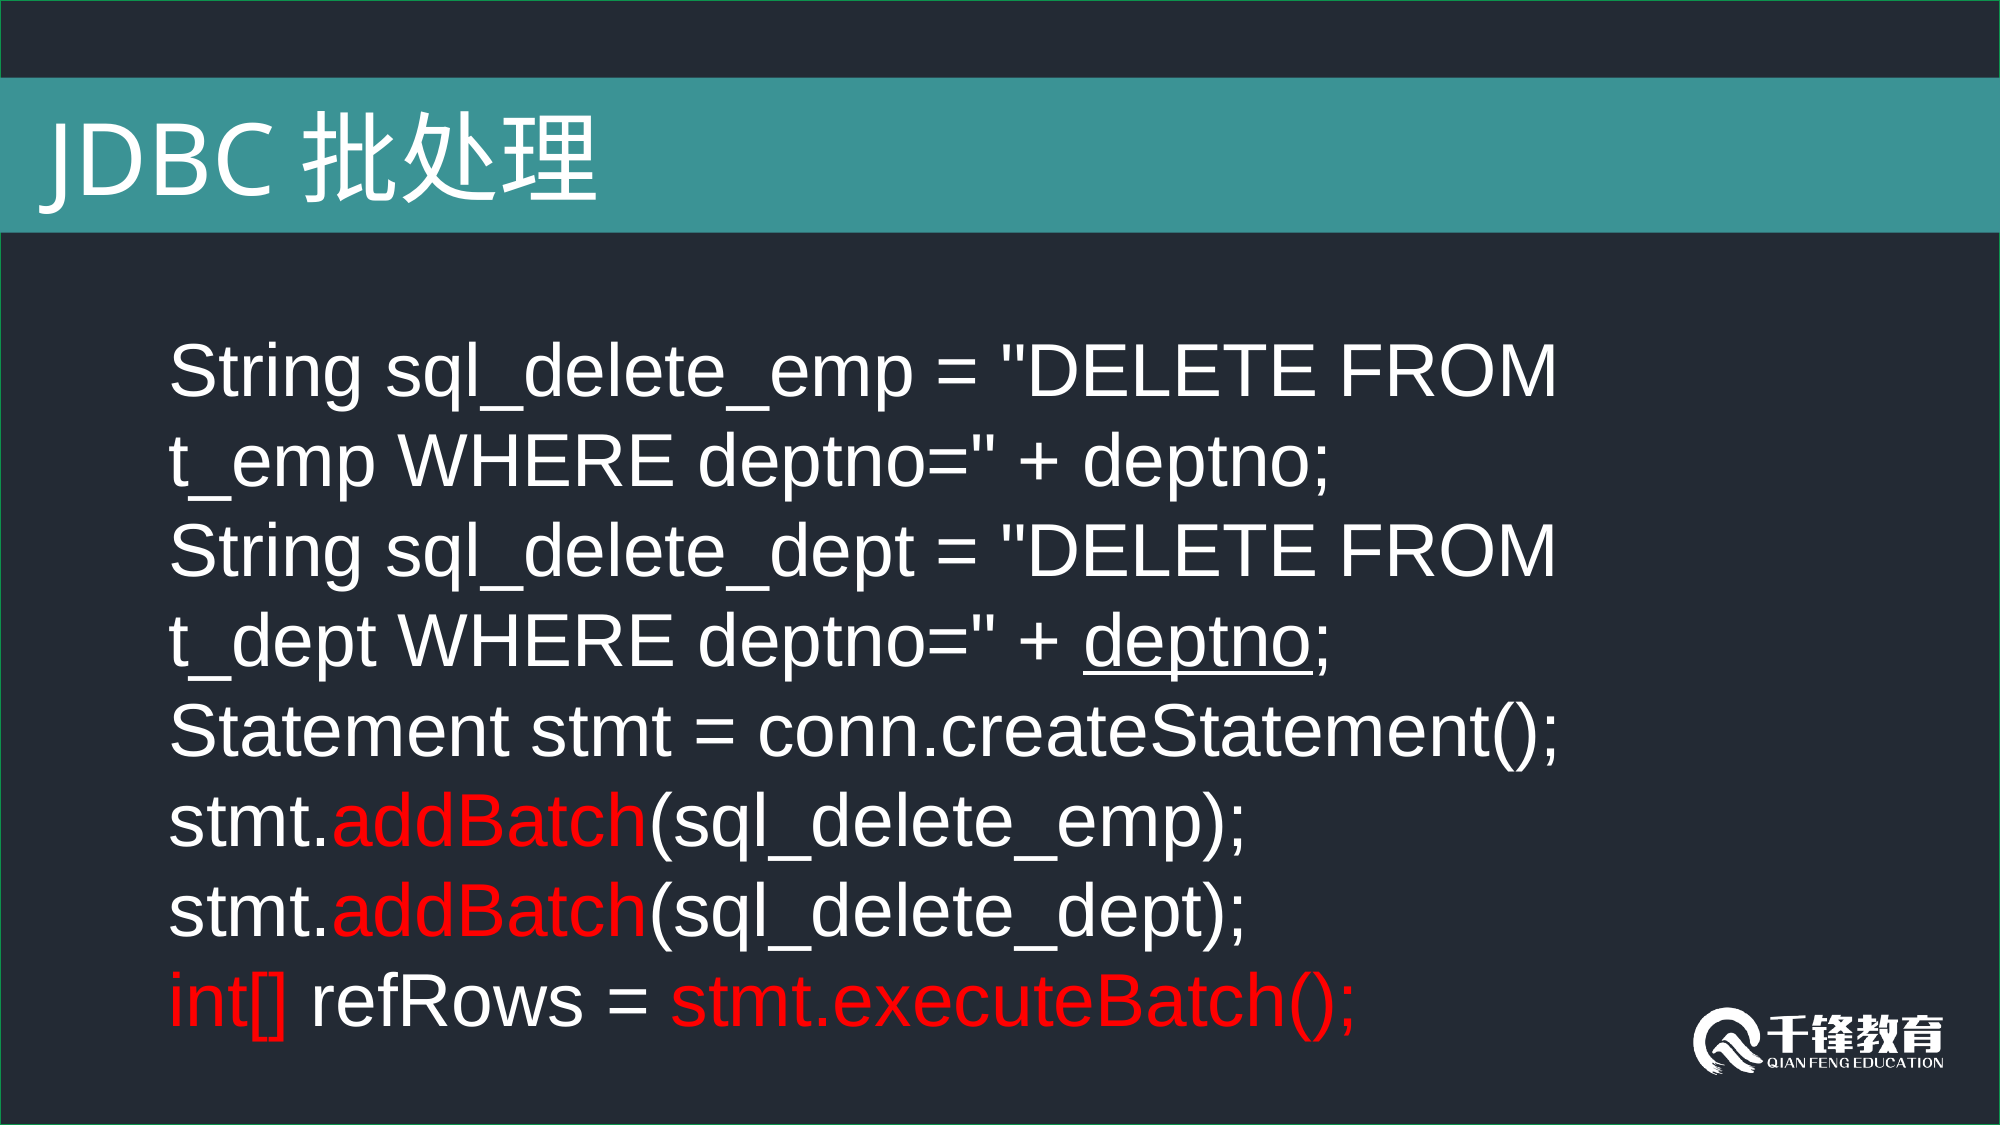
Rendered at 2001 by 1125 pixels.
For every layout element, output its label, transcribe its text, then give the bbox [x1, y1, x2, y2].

picture [1691, 1002, 1948, 1080]
text_box [0, 233, 2000, 1125]
text_box JDBC批处理 [39, 87, 1961, 223]
text_box [127, 296, 1893, 402]
text_box [0, 77, 2000, 233]
text_box [0, 0, 2000, 77]
text_box String sql_delete_emp = "DELETE FROM t_emp WHERE deptno=" + deptno; String sql_delete_dept = "DELETE FROM t_dept WHERE deptno=" + deptno; Statement stmt = conn.createStatement(); stmt.addBatch(sql_delete_emp); stmt.addBatch(sql_delete_dept); int[] refRows = stmt.executeBatch(); [161, 314, 1674, 1125]
